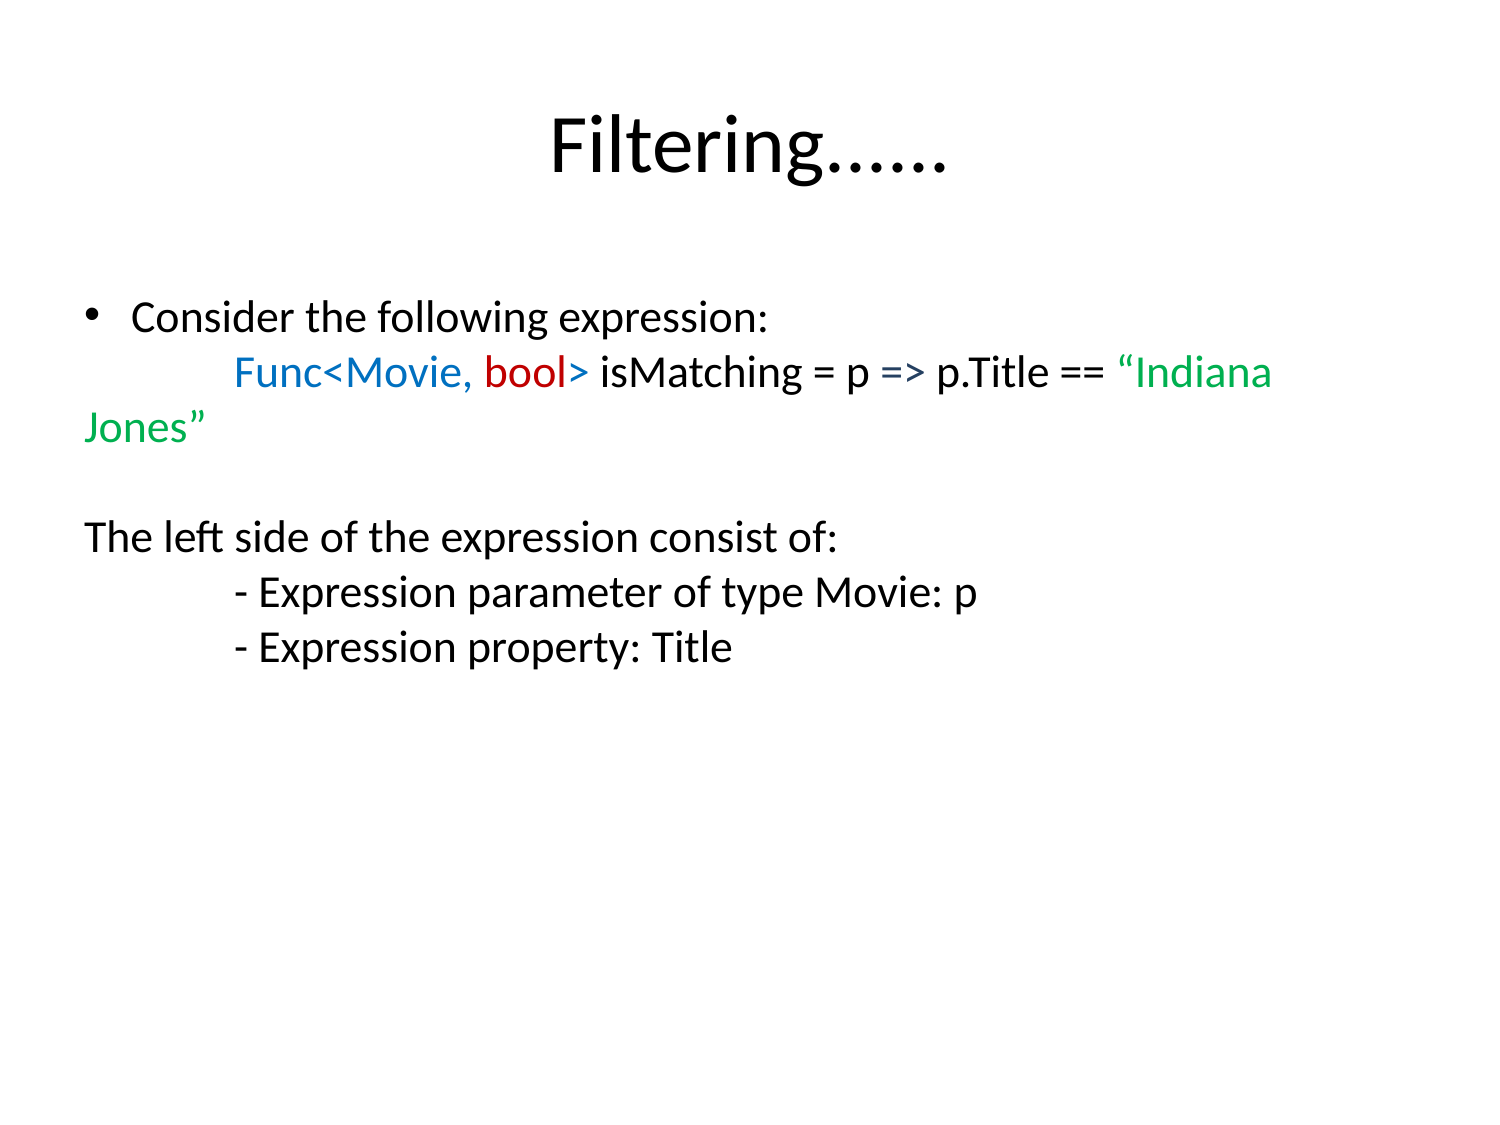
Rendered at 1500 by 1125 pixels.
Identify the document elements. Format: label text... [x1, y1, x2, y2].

text_box Consider the following expression: Func<Movie, bool> isMatching = p => p.Title == “Indiana Jones” The left side of the expression consist of: - Expression parameter of type Movie: p - Expression property: Title [76, 278, 1373, 789]
title Filtering...... [74, 44, 1426, 234]
